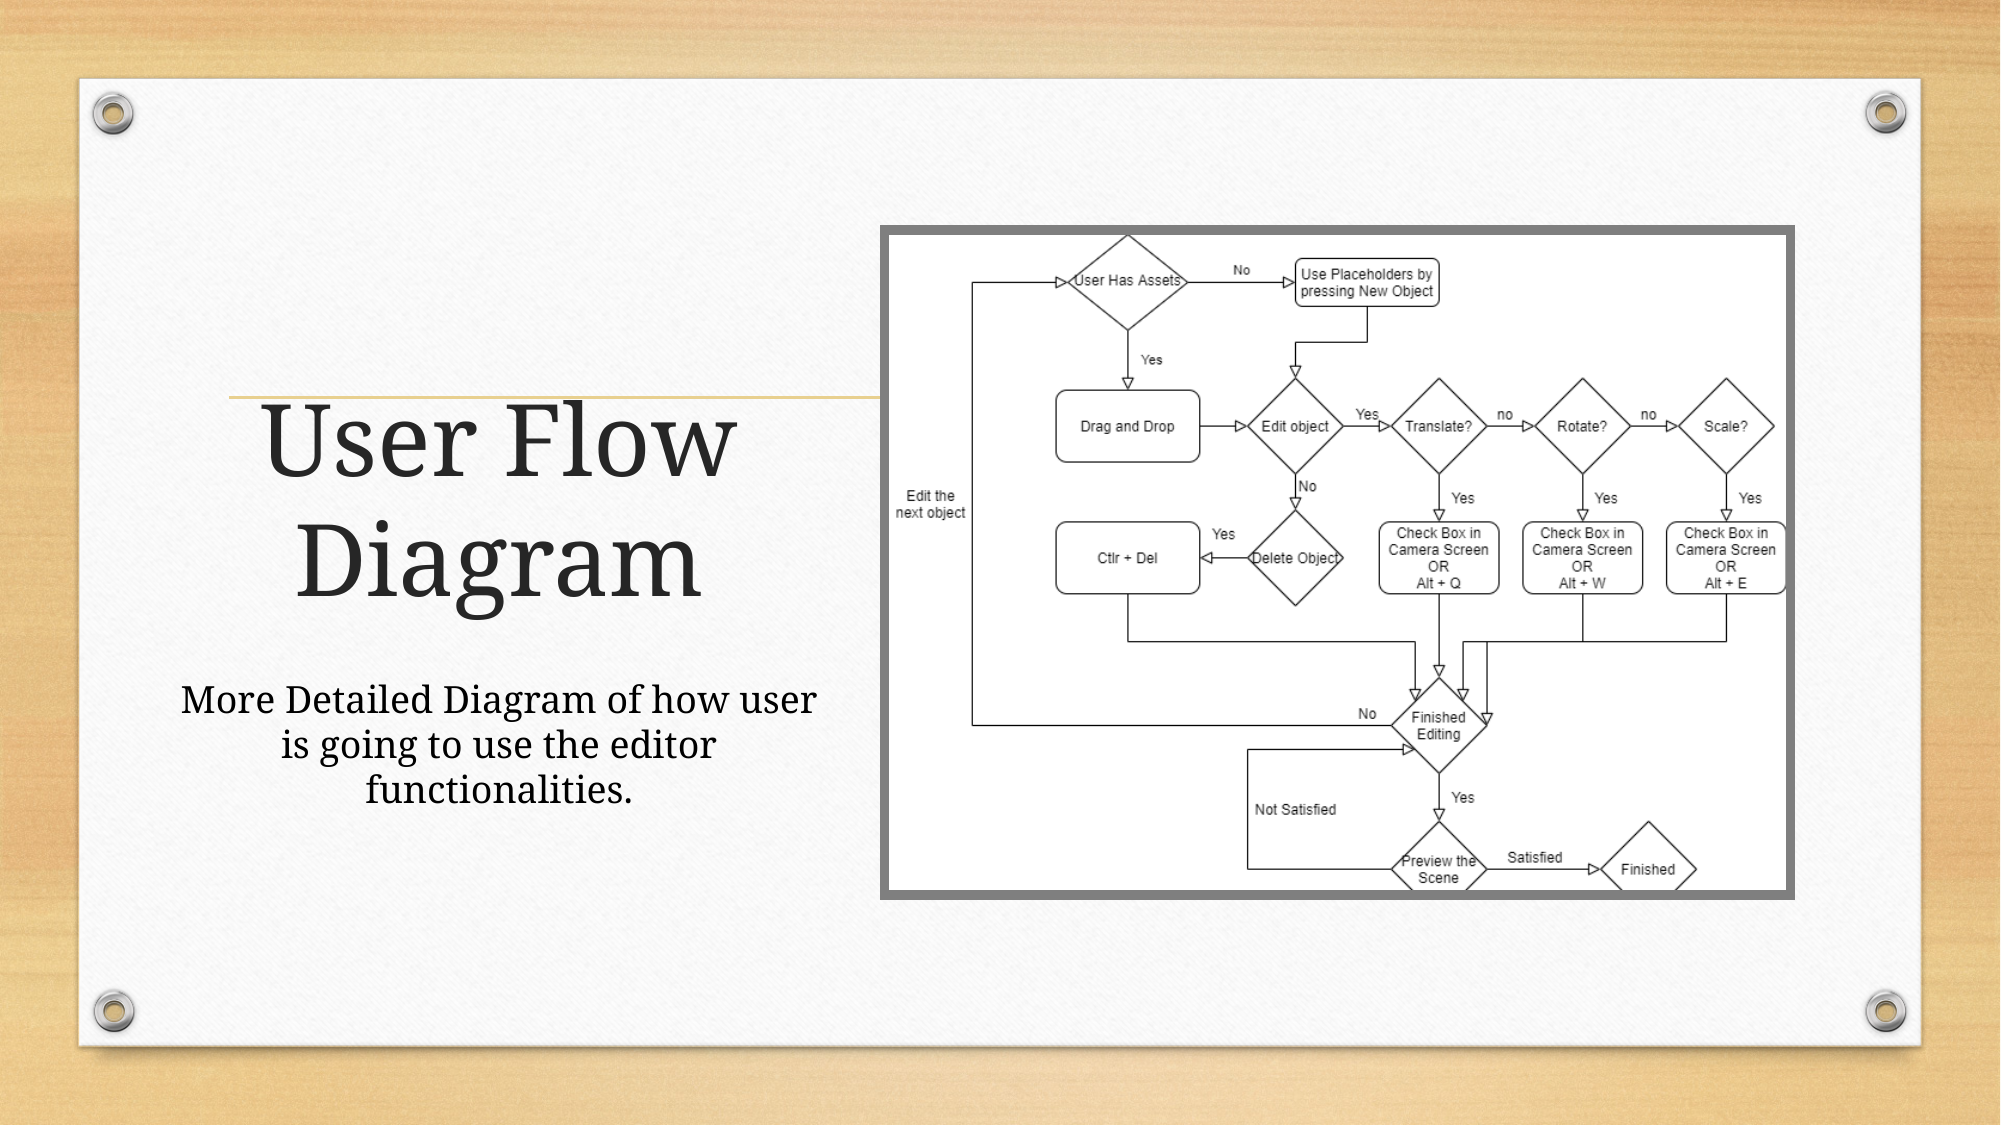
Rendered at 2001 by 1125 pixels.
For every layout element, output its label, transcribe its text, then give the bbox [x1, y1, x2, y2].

picture [0, 0, 2001, 1125]
list More Detailed Diagram of how user is going to use the editor functionalities. [163, 668, 836, 945]
title User Flow Diagram [163, 161, 836, 625]
